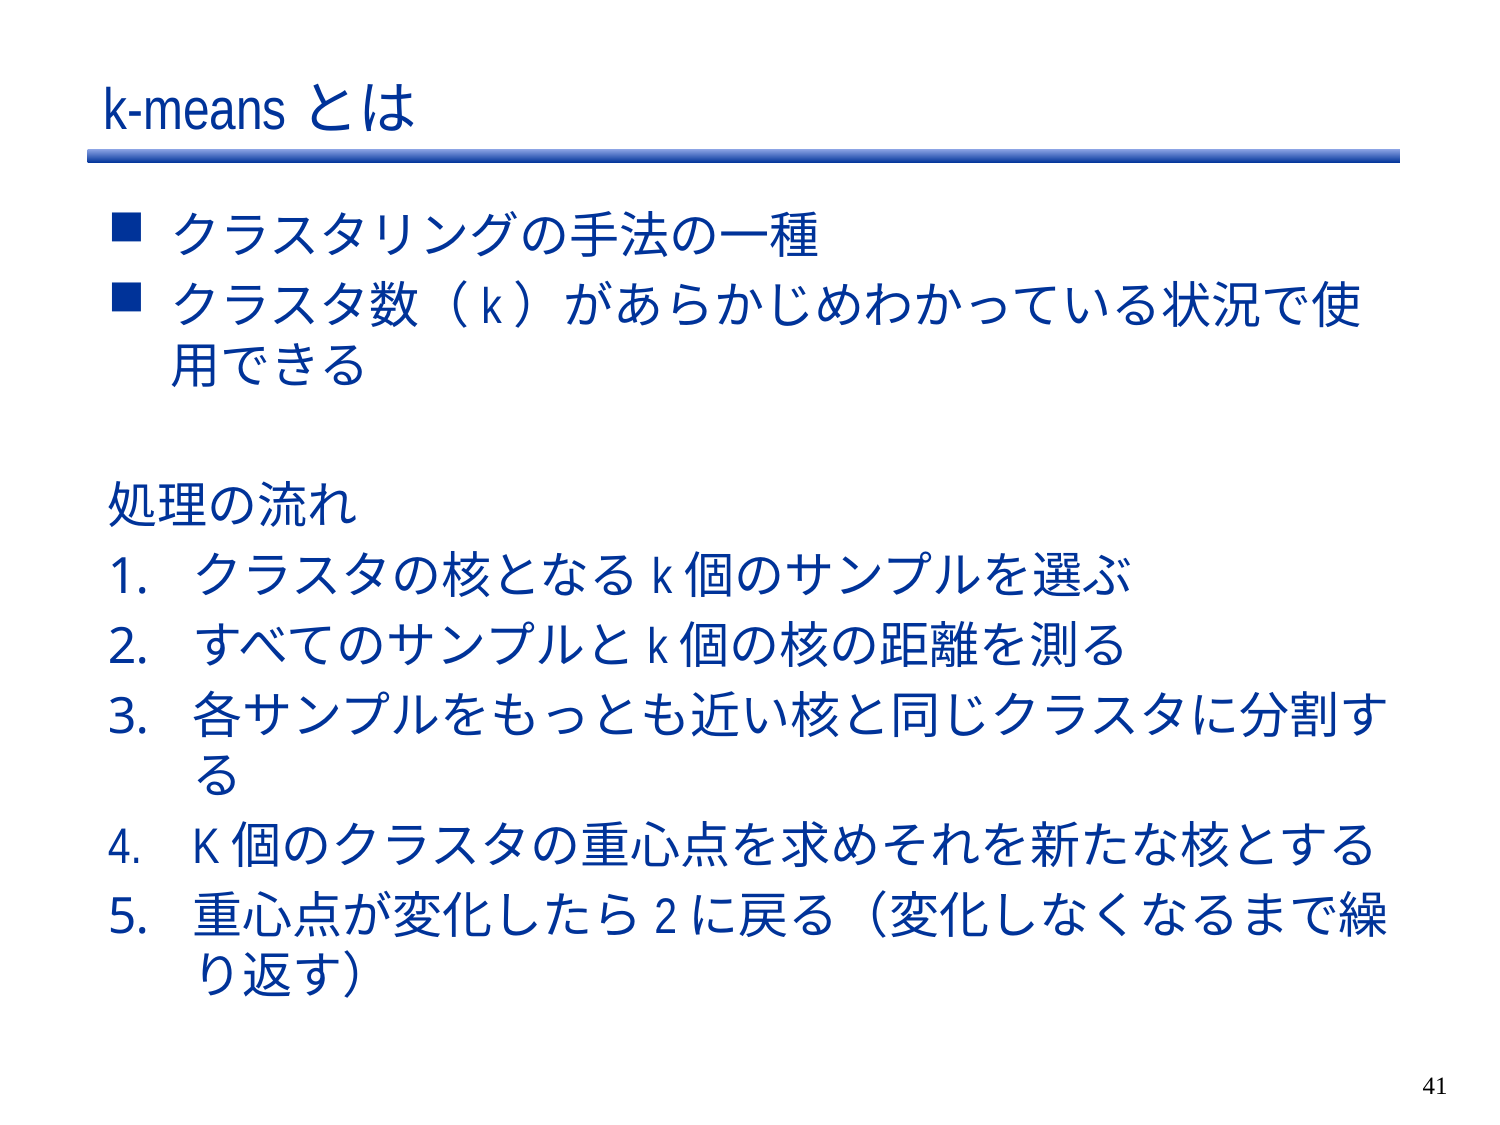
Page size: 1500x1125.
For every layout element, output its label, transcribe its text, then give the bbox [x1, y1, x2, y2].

title k-meansとは [88, 77, 1402, 150]
list クラスタリングの手法の一種 クラスタ数（k）があらかじめわかっている状況で使用できる 処理の流れ クラスタの核となるk個のサンプルを選ぶ すべてのサンプルとk個の核の距離を測る 各サンプルをもっとも近い核と同じクラスタに分割する K個のクラスタの重心点を求めそれを新たな核とする 重心点が変化したら2に戻る（変化しなくなるまで繰り返す） [92, 196, 1406, 1036]
